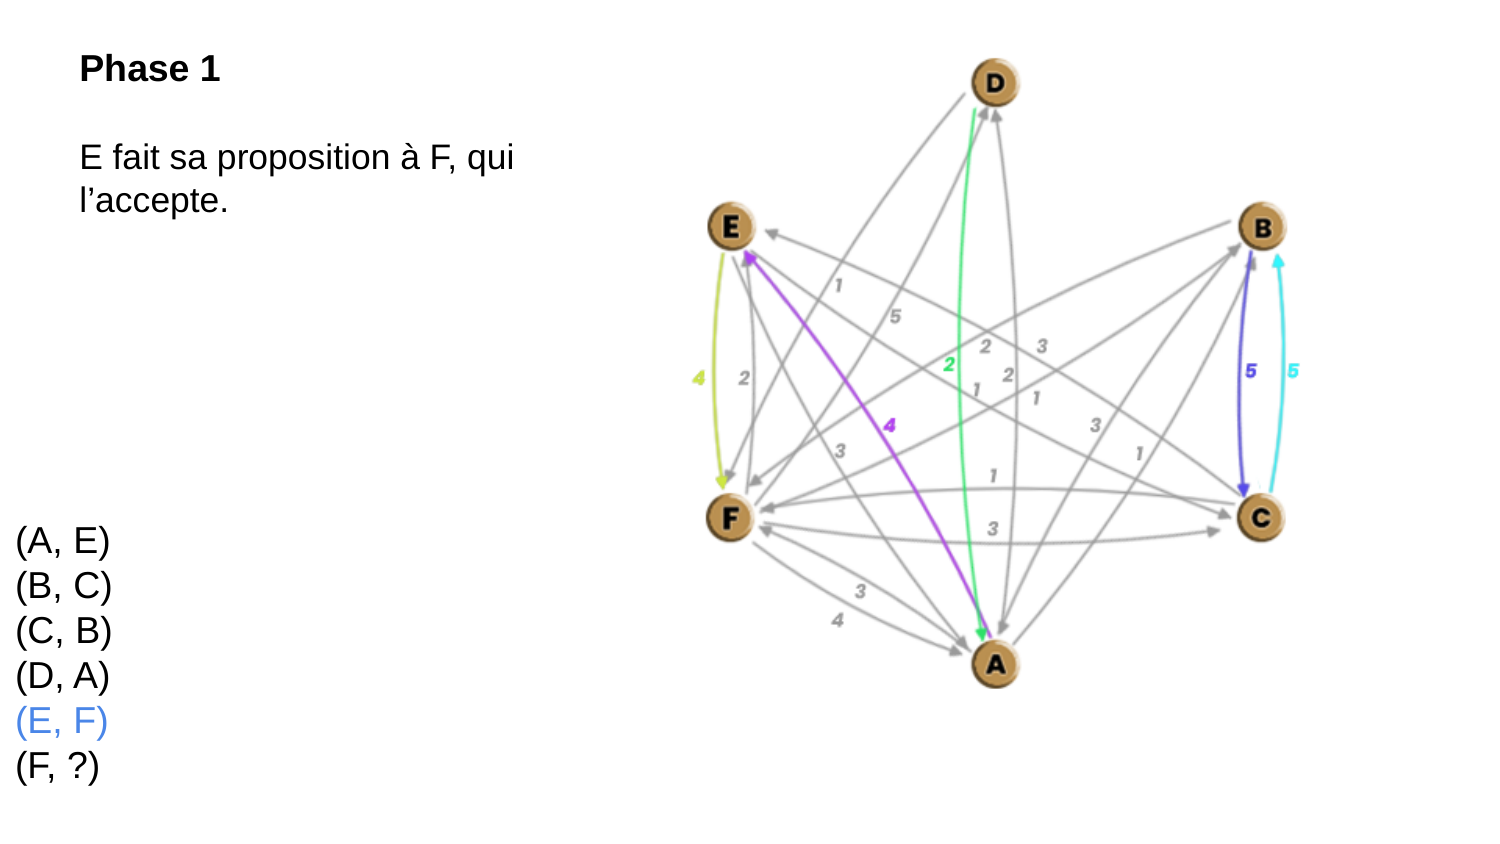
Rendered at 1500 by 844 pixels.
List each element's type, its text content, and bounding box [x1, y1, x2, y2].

text_box Phase 1 E fait sa proposition à F, qui l’accepte. [64, 29, 494, 496]
picture [499, 0, 1500, 751]
text_box (A, E) (B, C) (C, B) (D, A) (E, F) (F, ?) [0, 501, 335, 844]
